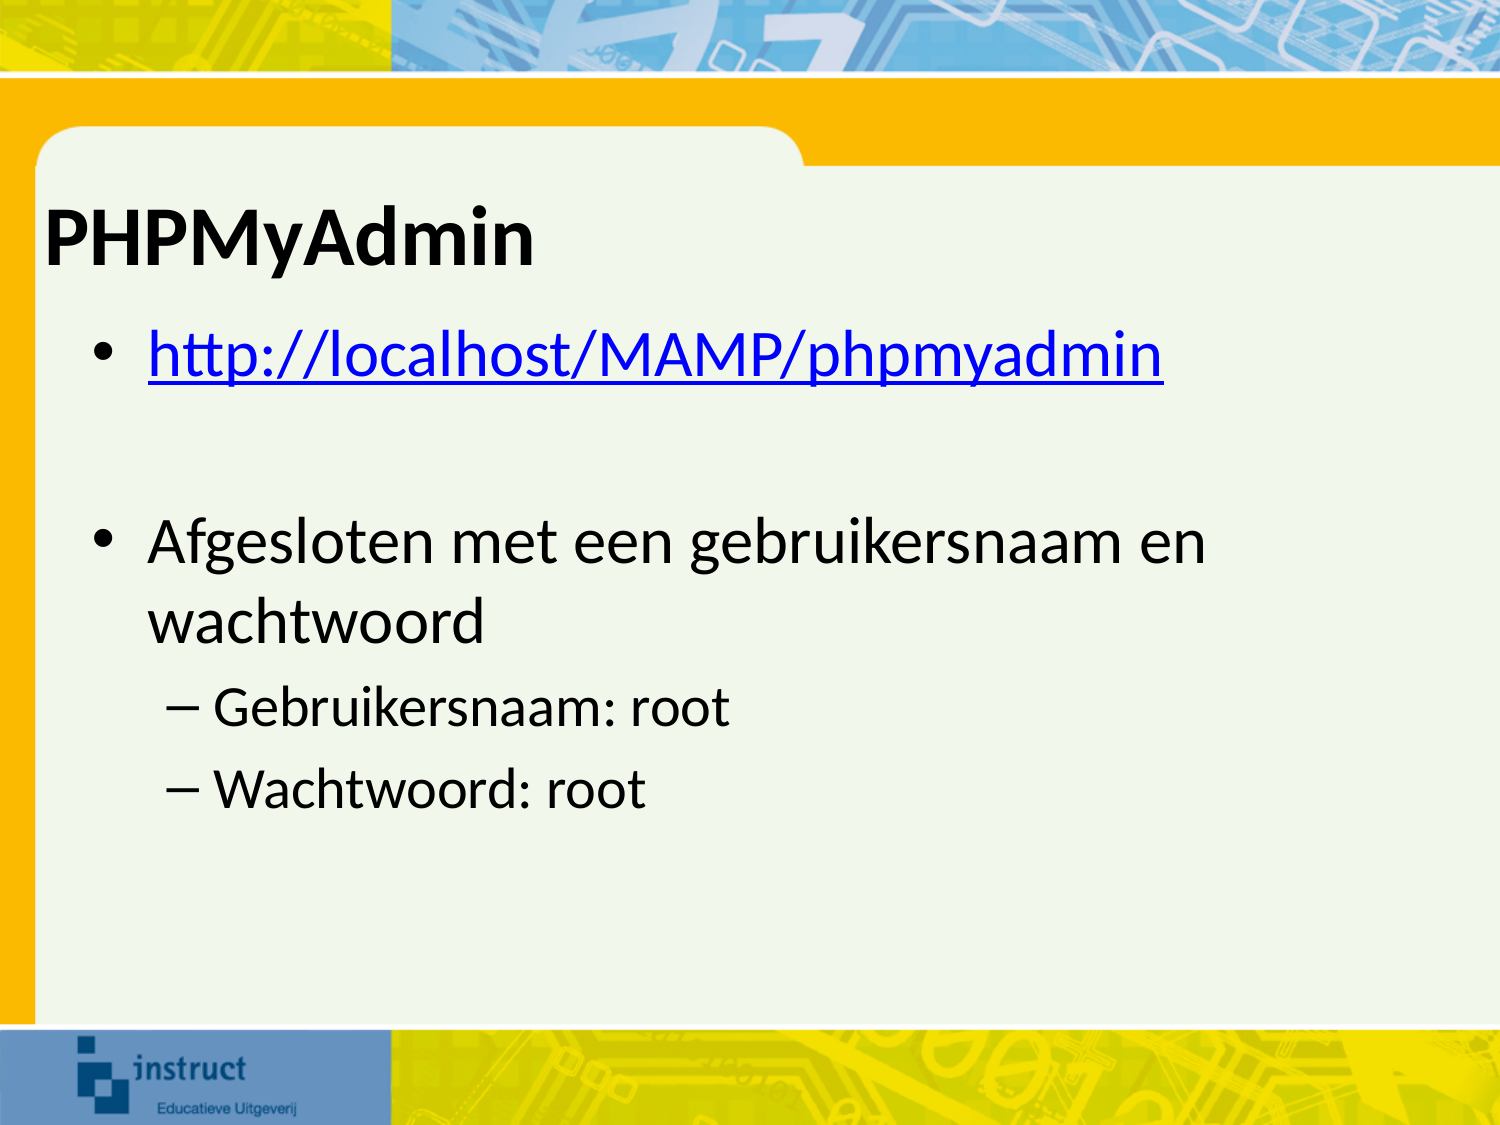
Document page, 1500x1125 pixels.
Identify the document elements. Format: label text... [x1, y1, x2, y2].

title PHPMyAdmin [29, 172, 1471, 291]
picture [0, 0, 1500, 1125]
list http://localhost/MAMP/phpmyadmin Afgesloten met een gebruikersnaam en wachtwoord Gebruikersnaam: root Wachtwoord: root [76, 302, 1425, 1005]
